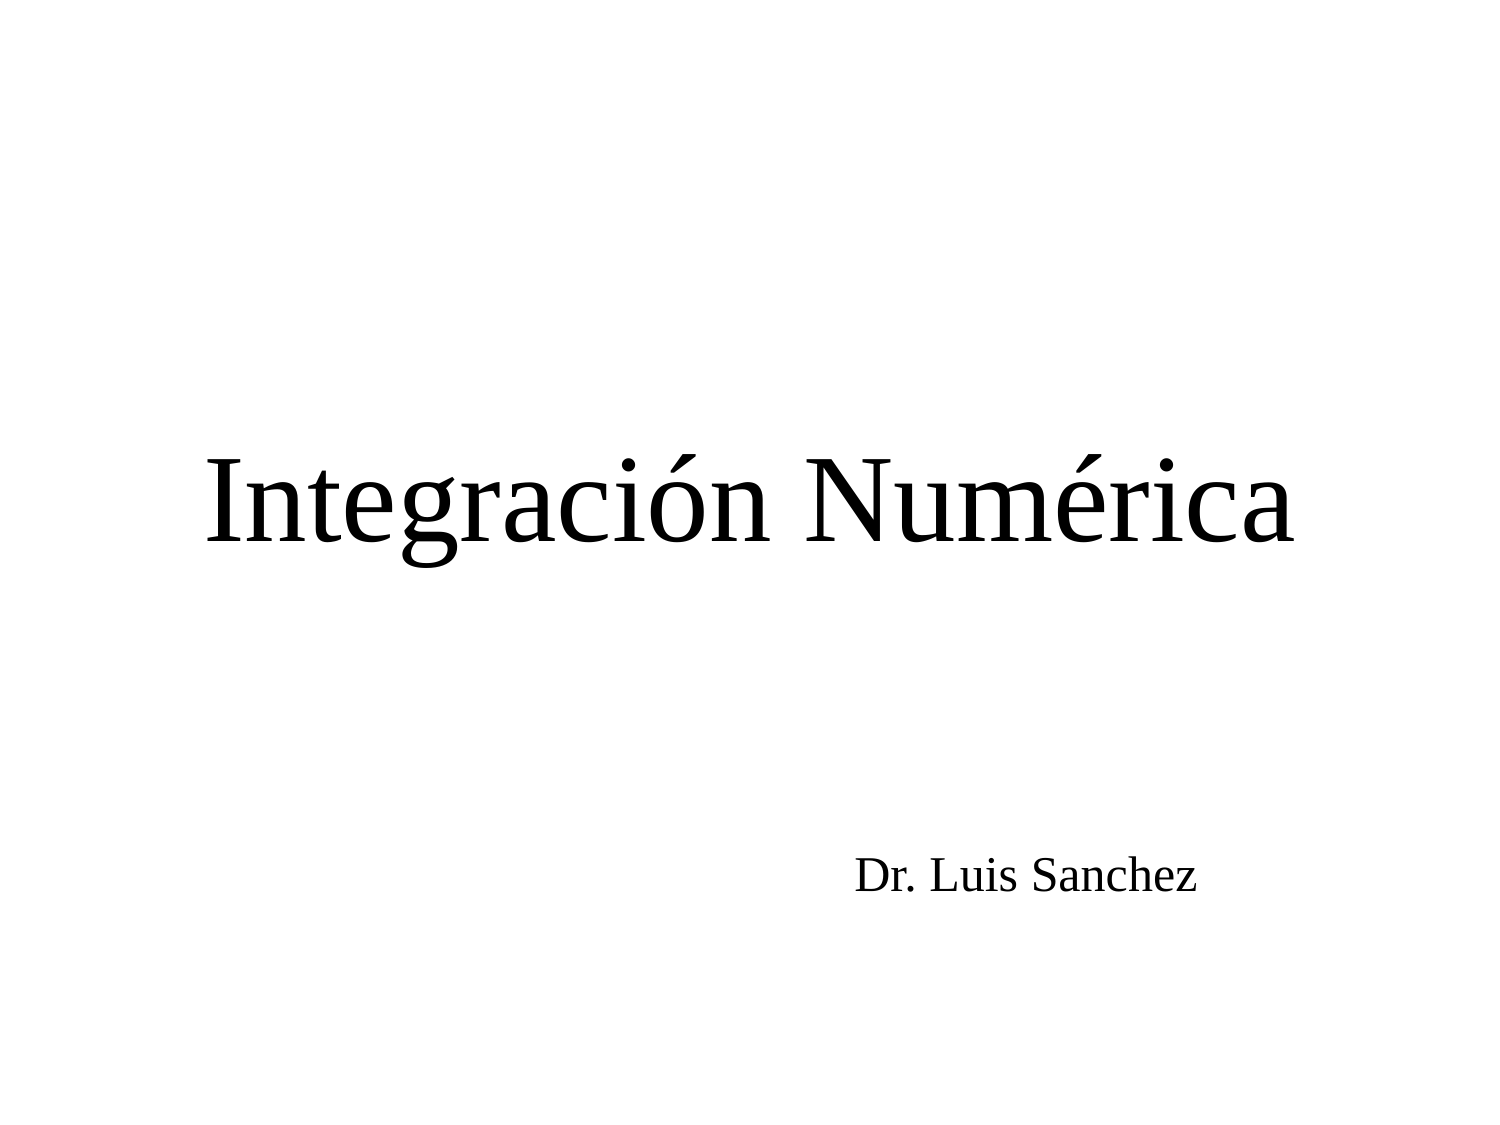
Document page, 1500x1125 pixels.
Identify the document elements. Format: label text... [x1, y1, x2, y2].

title Integración Numérica [112, 184, 1388, 576]
subtitle Dr. Luis Sanchez [683, 840, 1369, 941]
